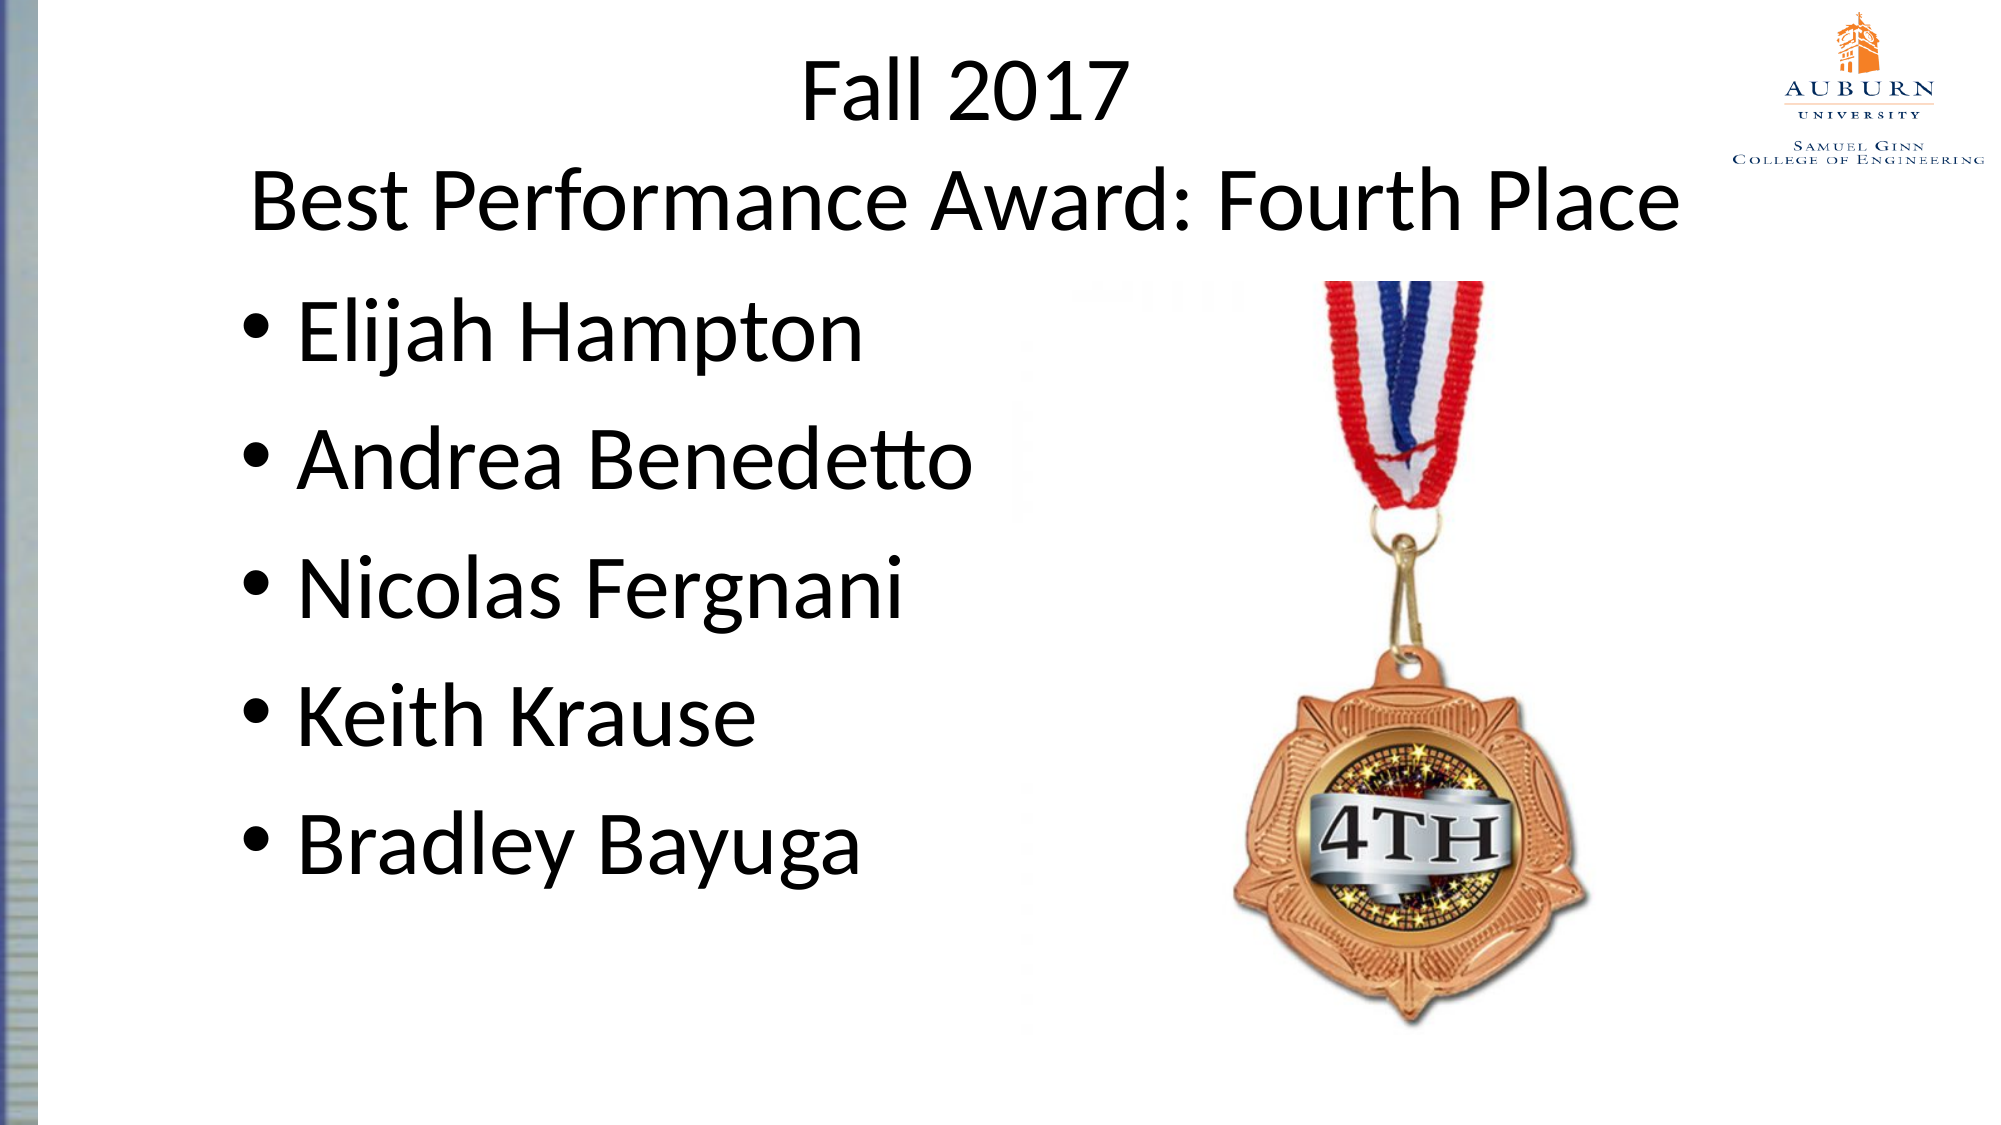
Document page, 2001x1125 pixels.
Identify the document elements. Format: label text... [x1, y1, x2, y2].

picture [0, 0, 38, 1125]
picture [1733, 12, 1984, 164]
title Fall 2017 Best Performance Award: Fourth Place [99, 45, 1834, 233]
picture [1012, 281, 1766, 1036]
list Elijah Hampton Andrea Benedetto Nicolas Fergnani Keith Krause Bradley Bayuga [225, 262, 1900, 1005]
